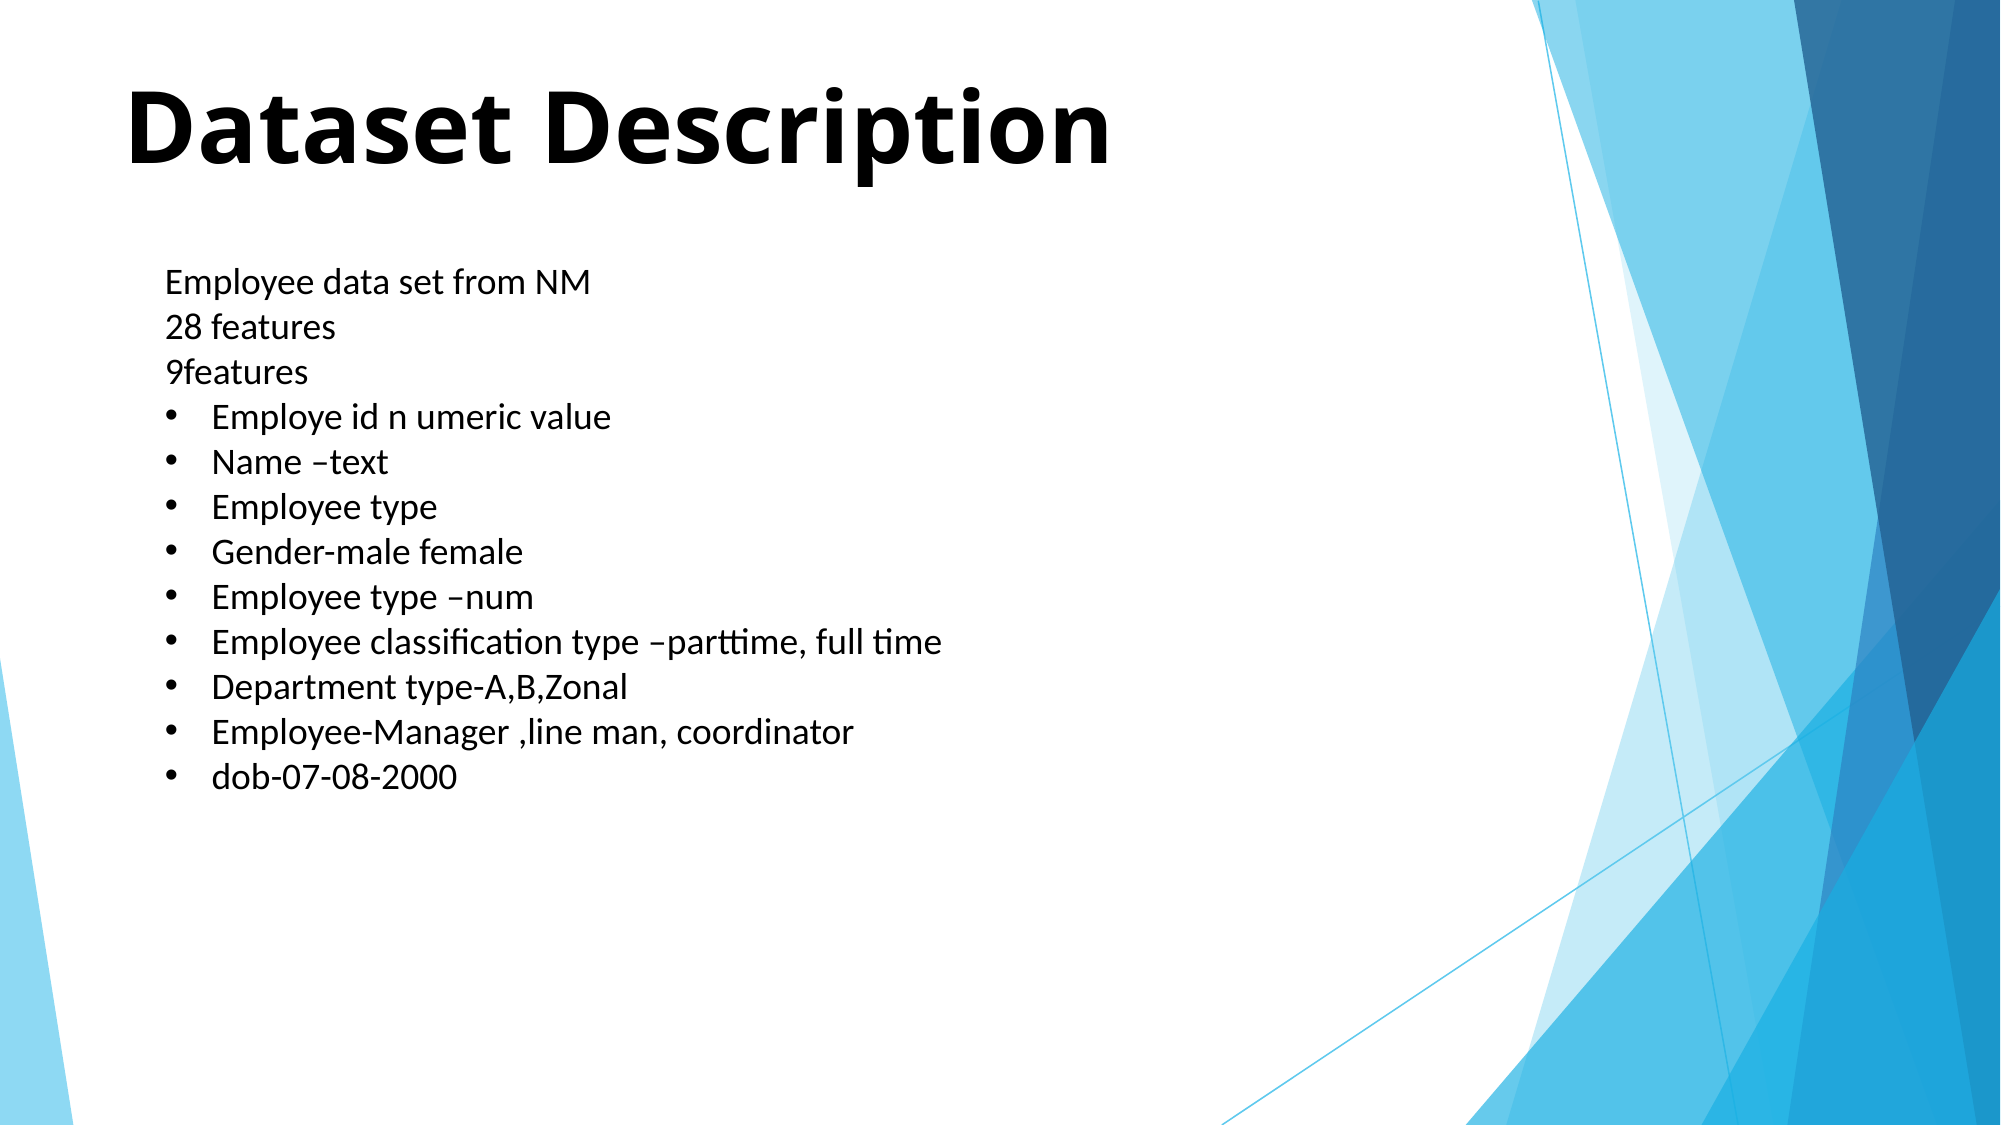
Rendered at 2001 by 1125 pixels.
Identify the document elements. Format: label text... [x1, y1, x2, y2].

title Dataset Description [123, 63, 1877, 188]
text_box Employee data set from NM 28 features 9features Employe id n umeric value Name –text Employee type Gender-male female Employee type –num Employee classification type –parttime, full time Department type-A,B,Zonal Employee-Manager ,line man, coordinator dob-07-08-2000 [150, 249, 1225, 850]
